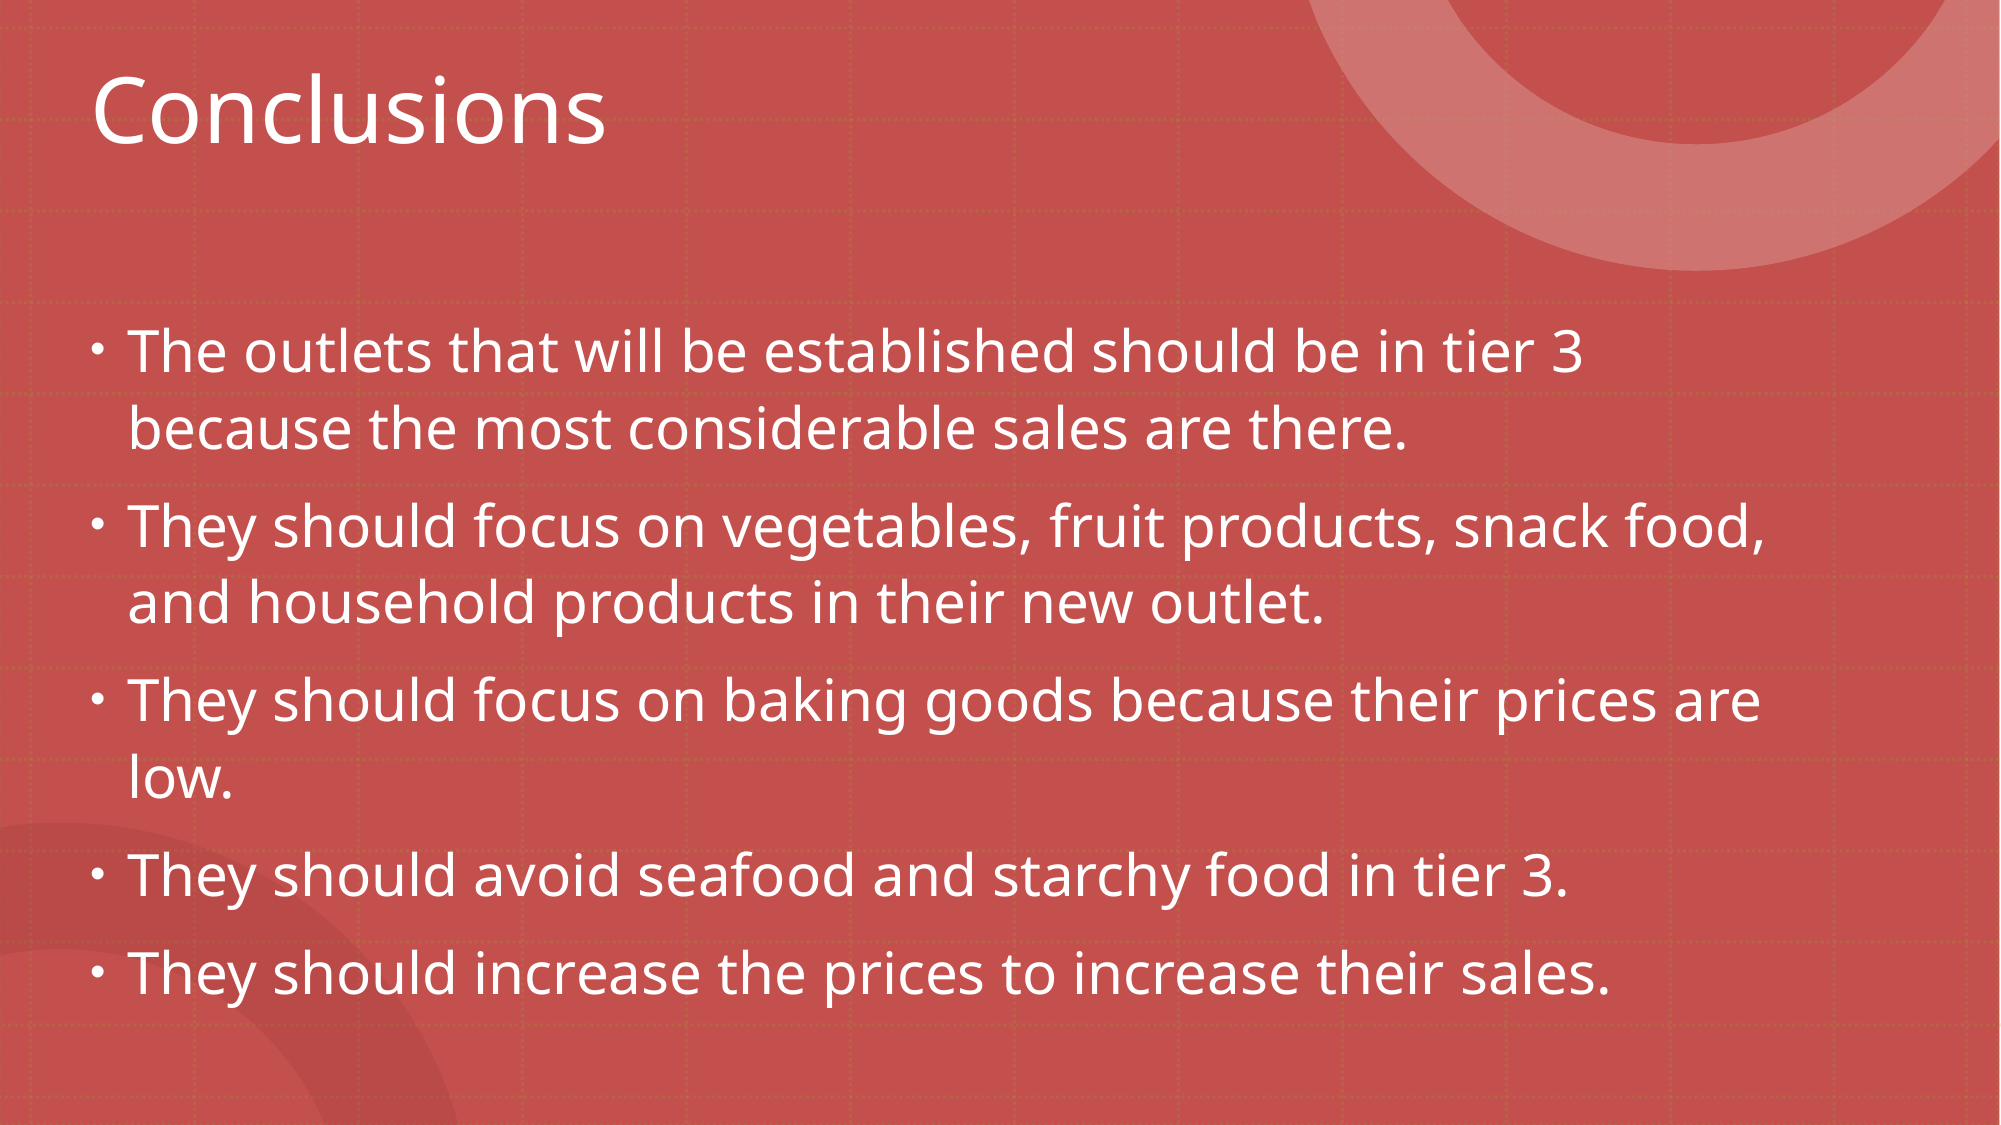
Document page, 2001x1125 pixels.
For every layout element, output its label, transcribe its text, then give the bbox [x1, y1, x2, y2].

list The outlets that will be established should be in tier 3 because the most considerable sales are there. They should focus on vegetables, fruit products, snack food, and household products in their new outlet. They should focus on baking goods because their prices are low. They should avoid seafood and starchy food in tier 3. They should increase the prices to increase their sales. [75, 299, 1834, 1014]
title Conclusions [75, 59, 1834, 278]
